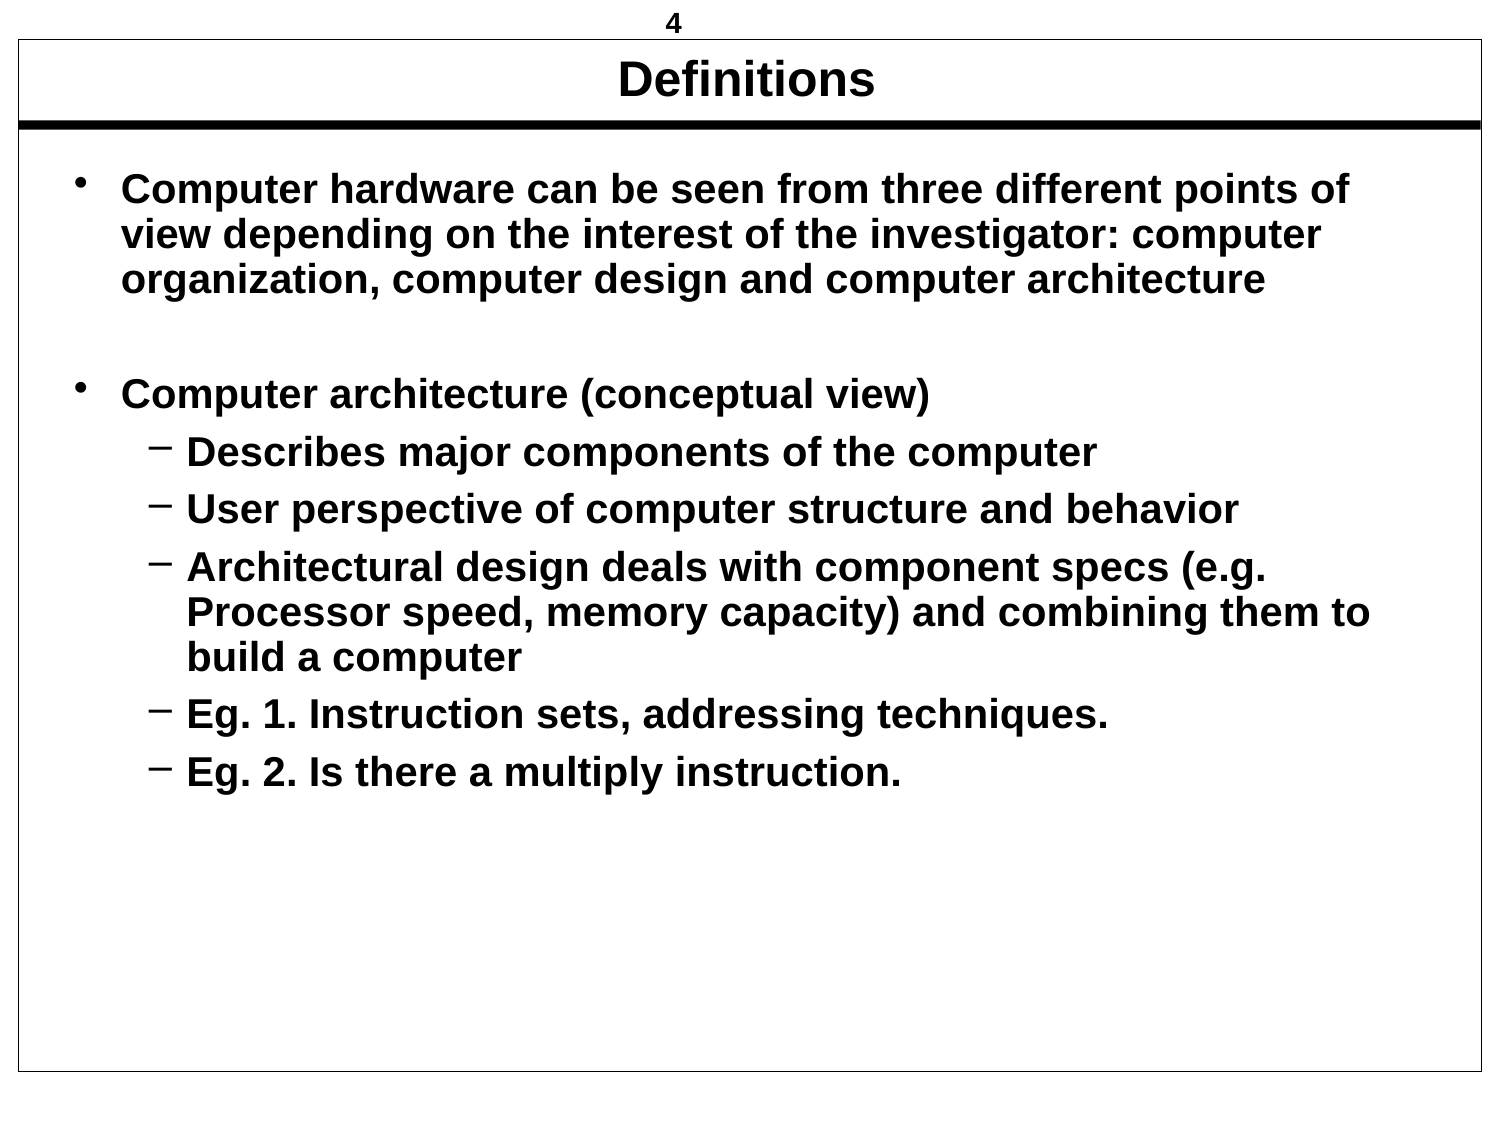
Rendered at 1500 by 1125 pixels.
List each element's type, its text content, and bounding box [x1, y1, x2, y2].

title Definitions [23, 48, 1471, 113]
list Computer hardware can be seen from three different points of view depending on the interest of the investigator: computer organization, computer design and computer architecture Computer architecture (conceptual view) Describes major components of the computer User perspective of computer structure and behavior Architectural design deals with component specs (e.g. Processor speed, memory capacity) and combining them to build a computer Eg. 1. Instruction sets, addressing techniques. Eg. 2. Is there a multiply instruction. [59, 160, 1410, 903]
